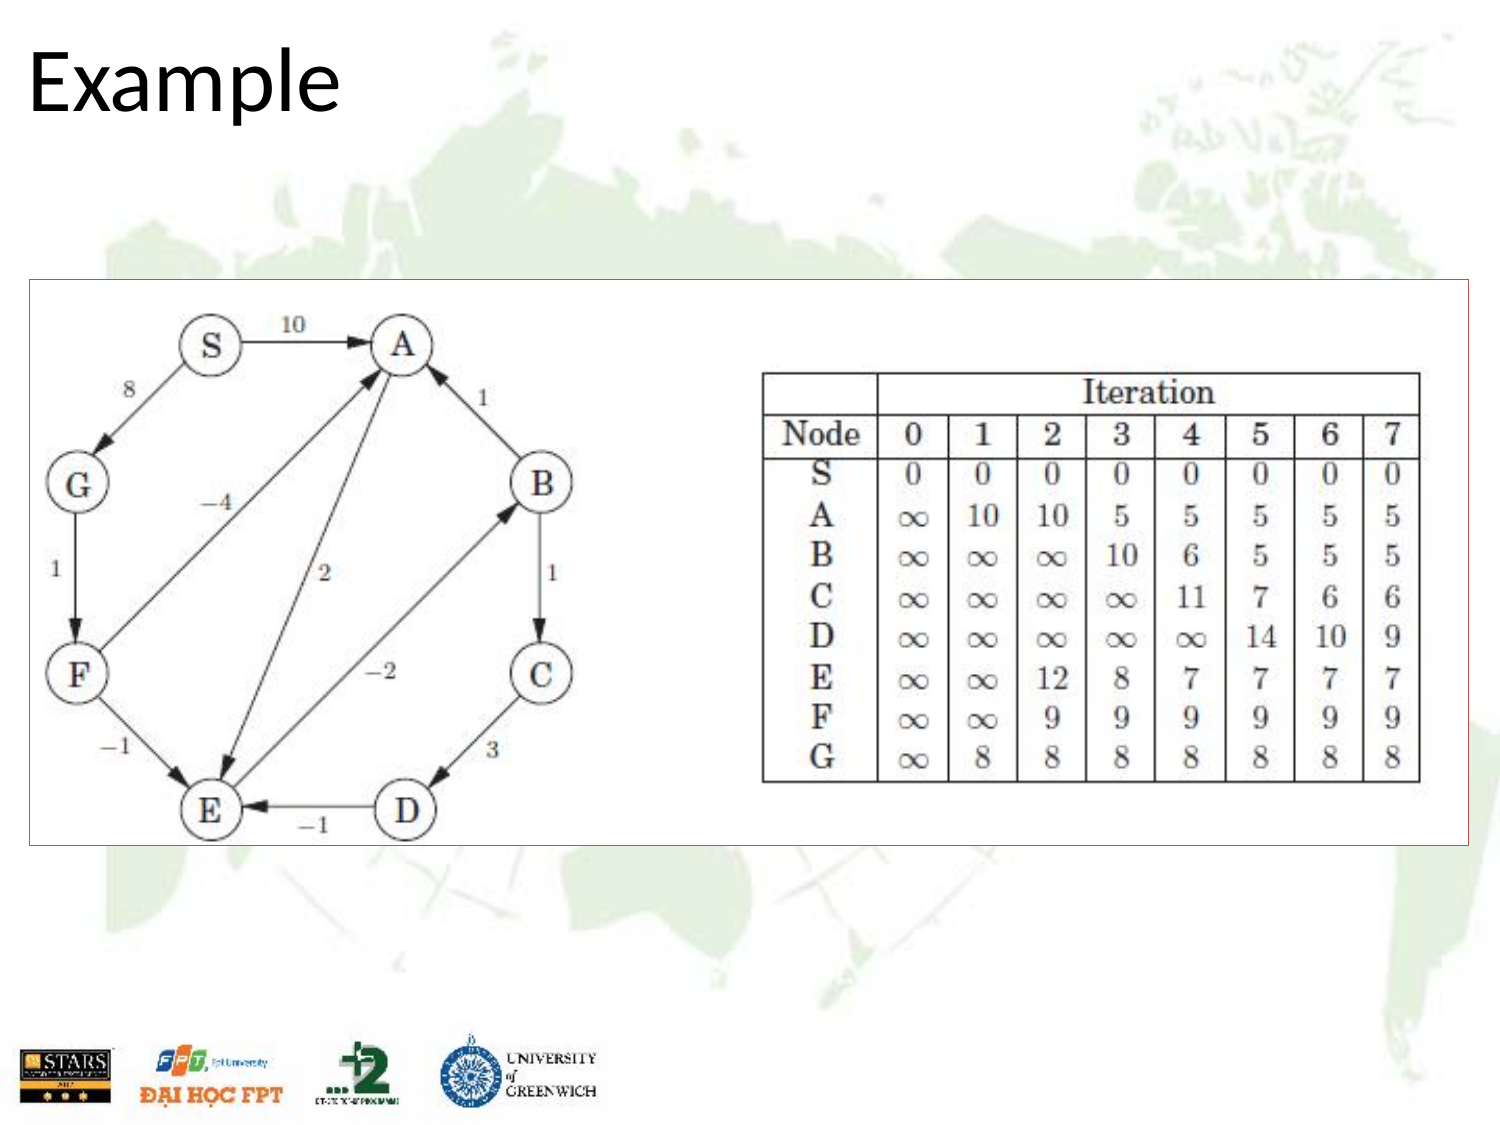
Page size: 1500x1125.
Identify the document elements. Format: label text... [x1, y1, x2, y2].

picture [0, 0, 1500, 1125]
title Example [12, 12, 1475, 155]
